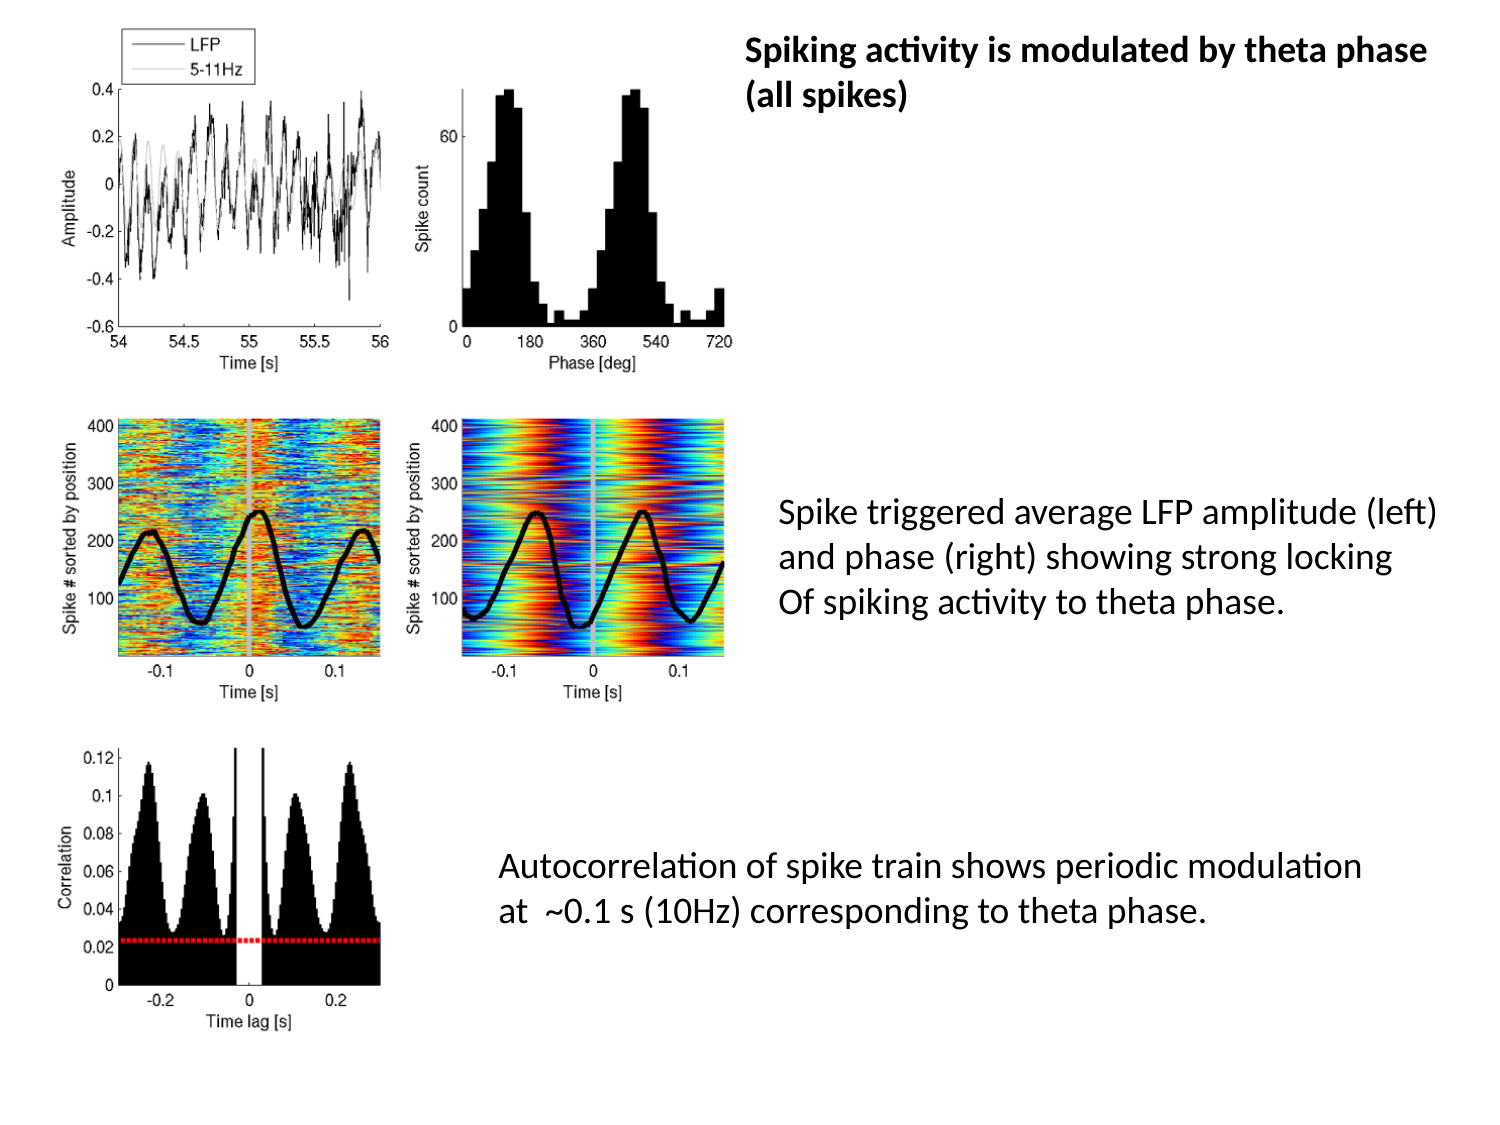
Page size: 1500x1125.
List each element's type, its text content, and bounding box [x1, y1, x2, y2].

text_box Autocorrelation of spike train shows periodic modulation at ~0.1 s (10Hz) corresponding to theta phase. [802, 834, 1379, 939]
text_box Spiking activity is modulated by theta phase (all spikes) [802, 17, 1444, 123]
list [17, 7, 798, 1106]
text_box Spike triggered average LFP amplitude (left) and phase (right) showing strong locking Of spiking activity to theta phase. [802, 479, 1454, 630]
